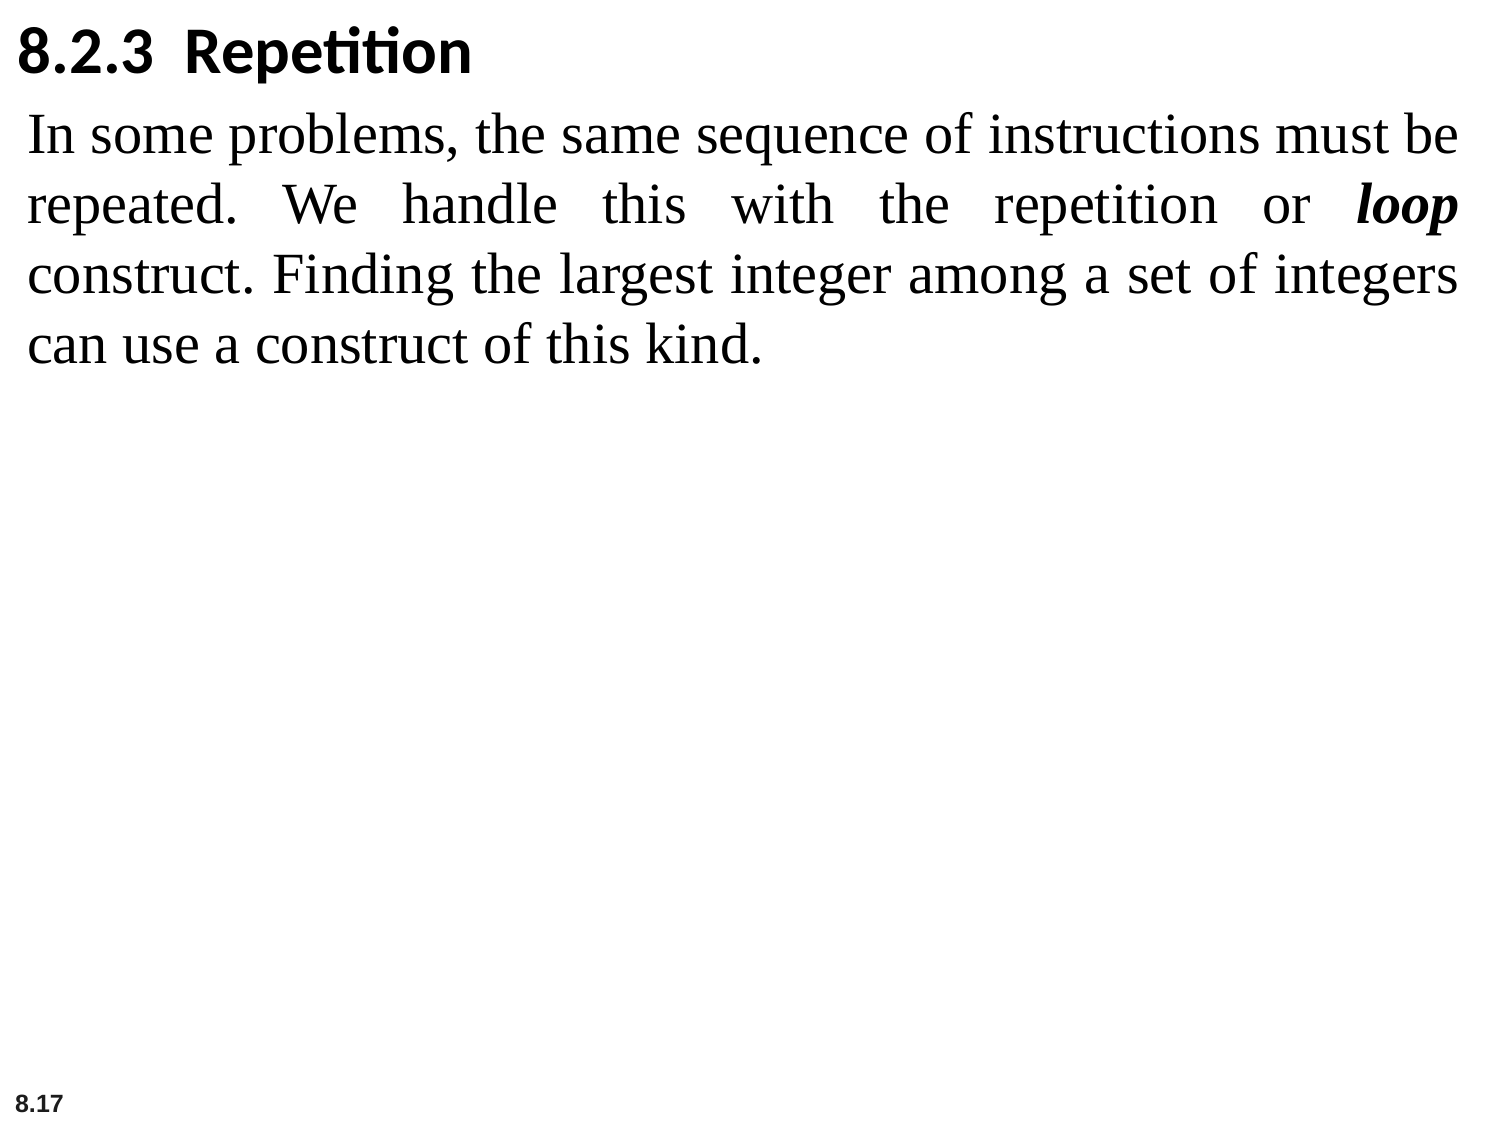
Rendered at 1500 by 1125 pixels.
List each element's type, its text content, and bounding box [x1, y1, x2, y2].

text_box In some problems, the same sequence of instructions must be repeated. We handle this with the repetition or loop construct. Finding the largest integer among a set of integers can use a construct of this kind. [12, 87, 1475, 383]
text_box 8.2.3 Repetition [3, 0, 489, 95]
slide_number 8.17 [0, 1050, 313, 1125]
